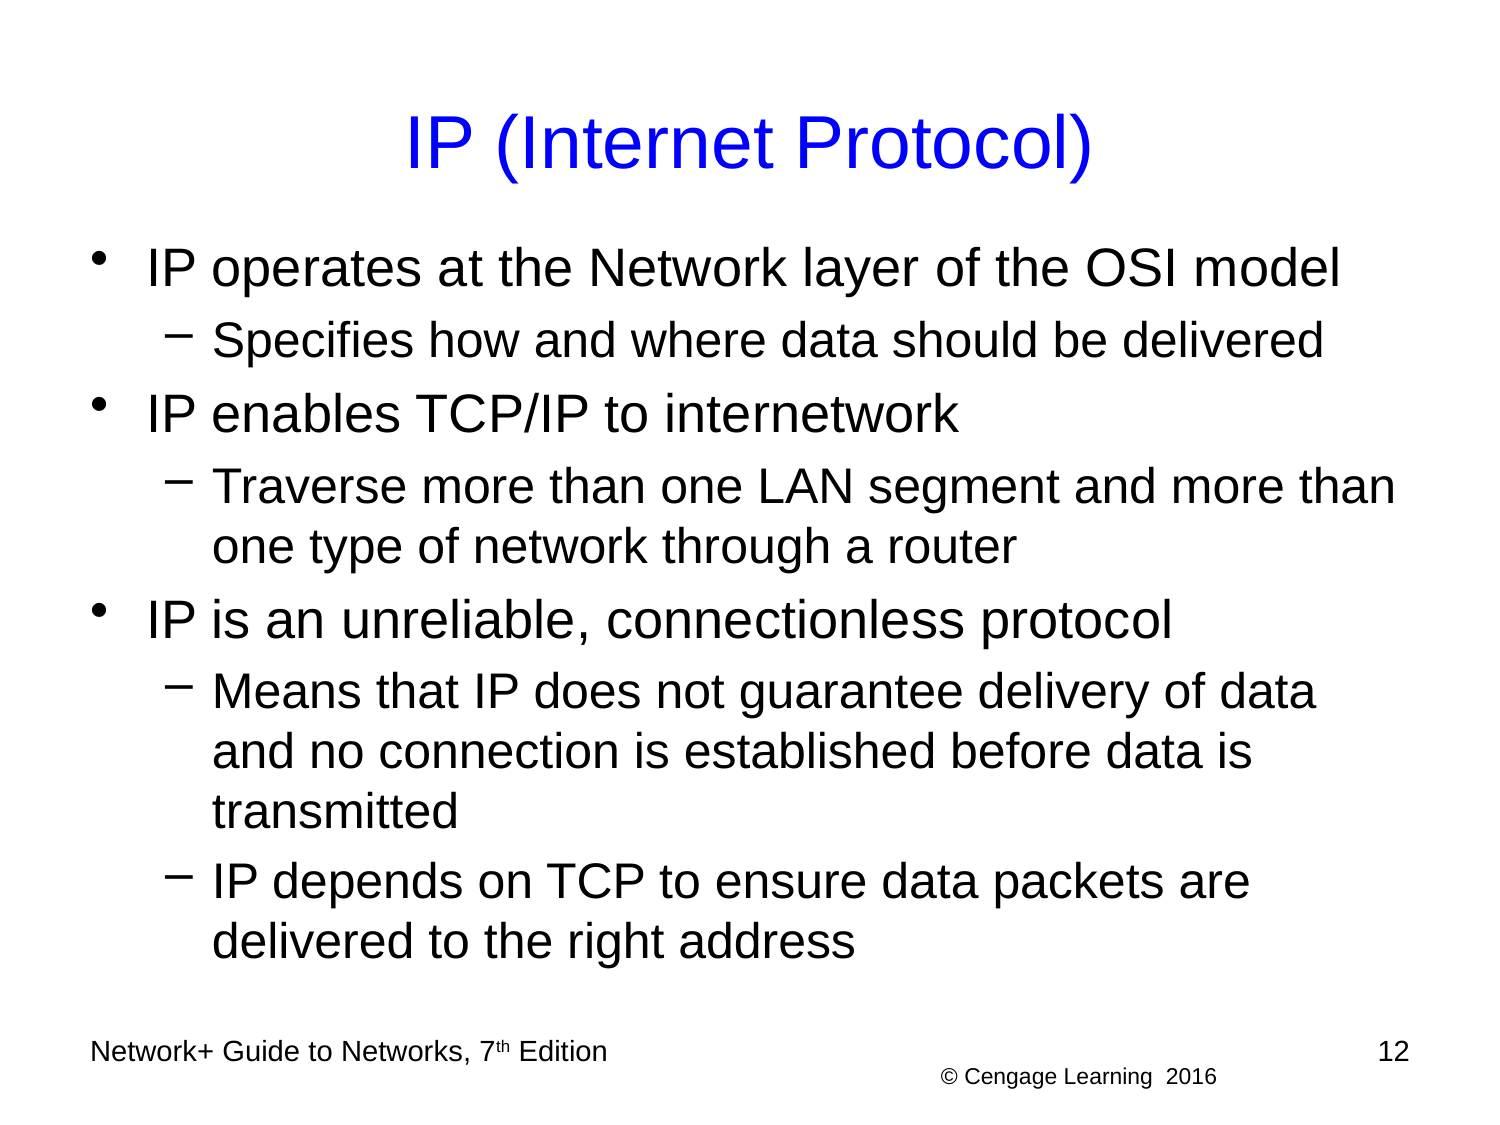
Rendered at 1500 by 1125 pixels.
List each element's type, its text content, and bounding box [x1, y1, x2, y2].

slide_number 12 [1312, 1024, 1426, 1103]
title IP (Internet Protocol) [75, 45, 1425, 224]
list IP operates at the Network layer of the OSI model Specifies how and where data should be delivered IP enables TCP/IP to internetwork Traverse more than one LAN segment and more than one type of network through a router IP is an unreliable, connectionless protocol Means that IP does not guarantee delivery of data and no connection is established before data is transmitted IP depends on TCP to ensure data packets are delivered to the right address [75, 224, 1425, 968]
footer Network+ Guide to Networks, 7th Edition [74, 1024, 713, 1103]
